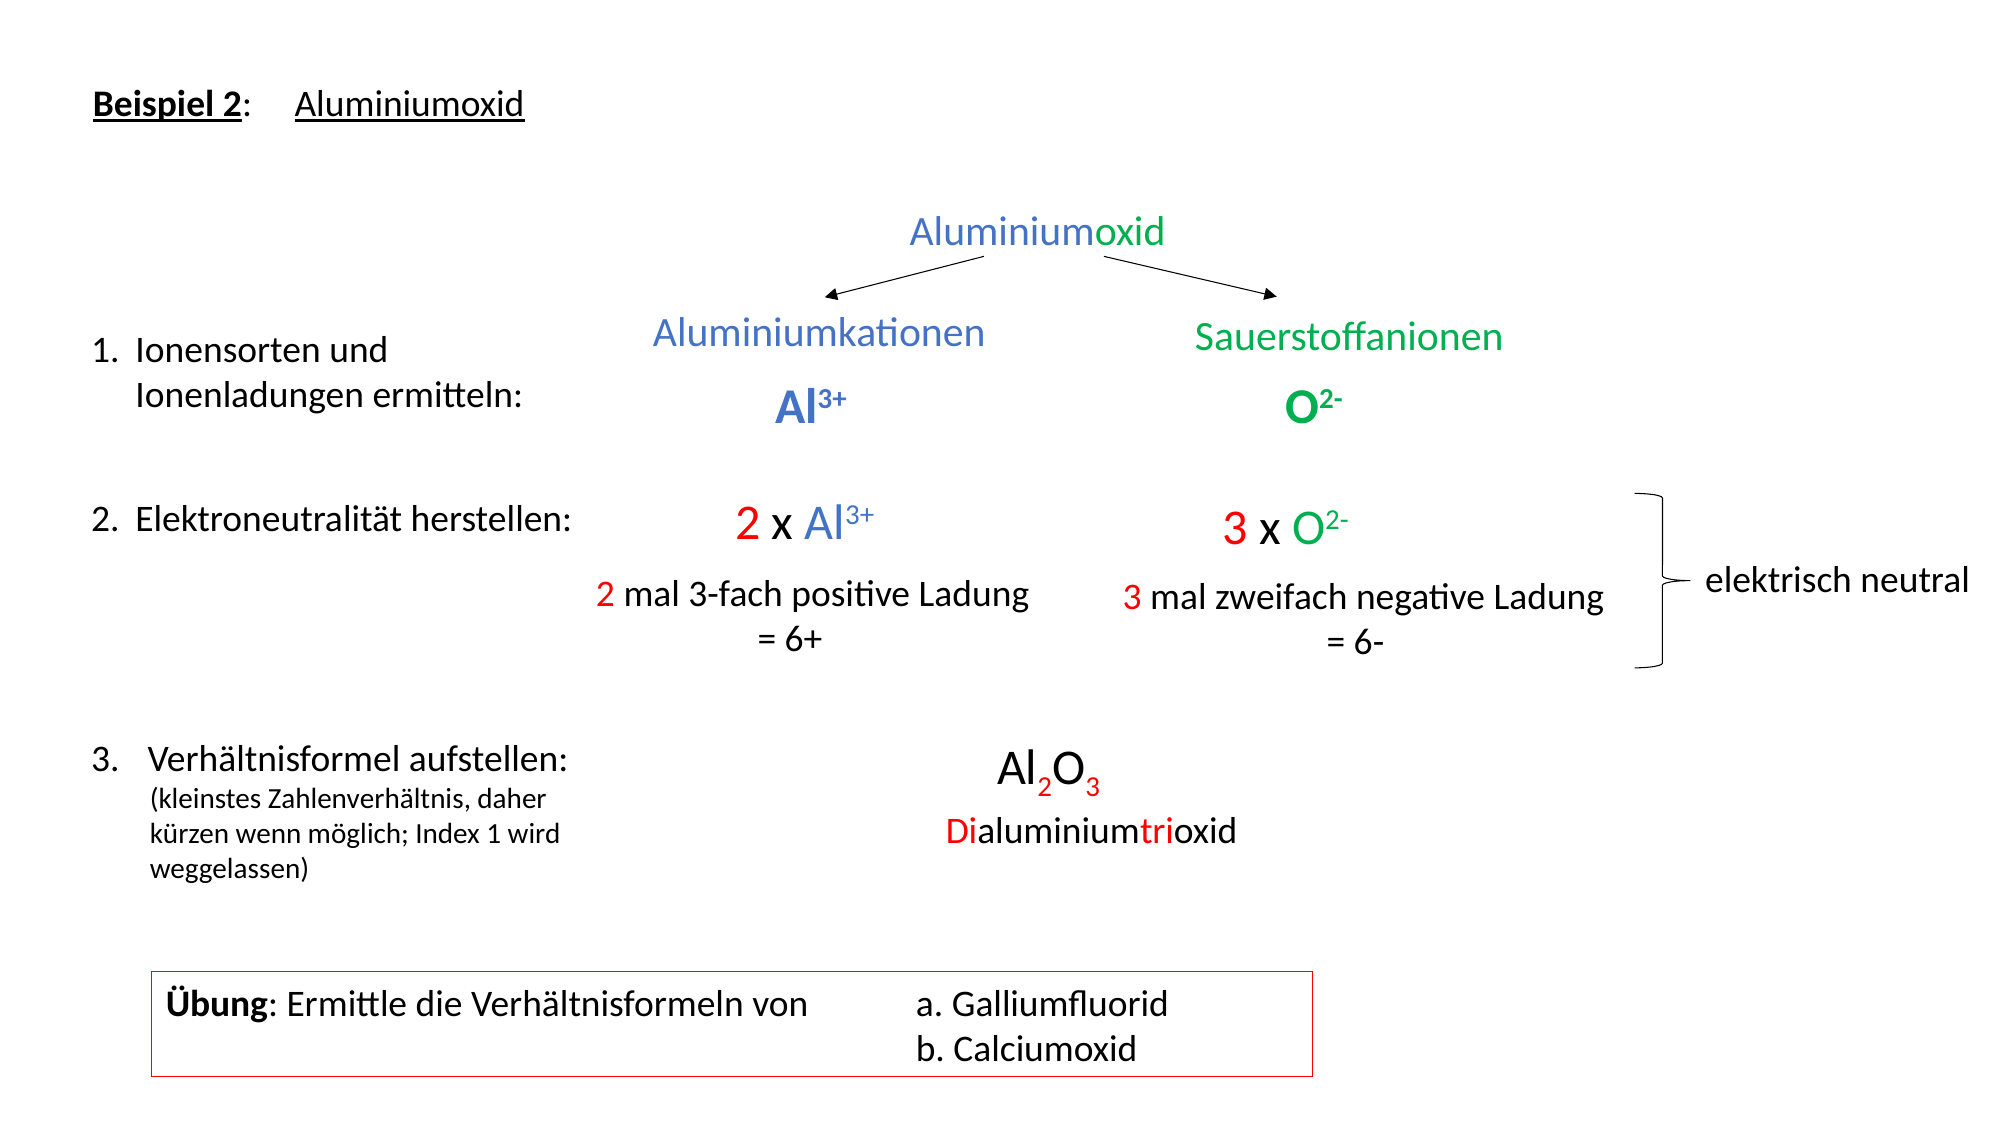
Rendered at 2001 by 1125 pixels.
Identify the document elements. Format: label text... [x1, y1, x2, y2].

text_box 1. Ionensorten und Ionenladungen ermitteln: [76, 317, 627, 422]
text_box Verhältnisformel aufstellen: (kleinstes Zahlenverhältnis, daher kürzen wenn möglich; Index 1 wird weggelassen) [76, 726, 639, 892]
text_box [824, 256, 984, 298]
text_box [1103, 256, 1277, 297]
text_box Beispiel 2: Aluminiumoxid [78, 71, 1104, 132]
text_box [1634, 492, 1691, 669]
text_box 2. Elektroneutralität herstellen: [76, 486, 627, 547]
text_box Sauerstoffanionen [1180, 300, 1526, 366]
text_box Übung: Ermittle die Verhältnisformeln von a. Galliumfluorid b. Calciumoxid [151, 971, 1313, 1077]
text_box Dialuminiumtrioxid [931, 798, 1277, 859]
text_box Aluminiumkationen [638, 297, 1012, 362]
text_box 3 x O2- [1186, 486, 1386, 562]
text_box elektrisch neutral [1690, 547, 2000, 608]
text_box O2- [1247, 365, 1381, 441]
text_box Al2O3 [849, 726, 1248, 810]
text_box 2 x Al3+ [704, 481, 905, 557]
text_box Al3+ [731, 365, 891, 441]
text_box 2 mal 3-fach positive Ladung = 6+ [581, 561, 1093, 667]
text_box 3 mal zweifach negative Ladung = 6- [1107, 564, 1654, 670]
text_box Aluminiumoxid [873, 195, 1202, 261]
